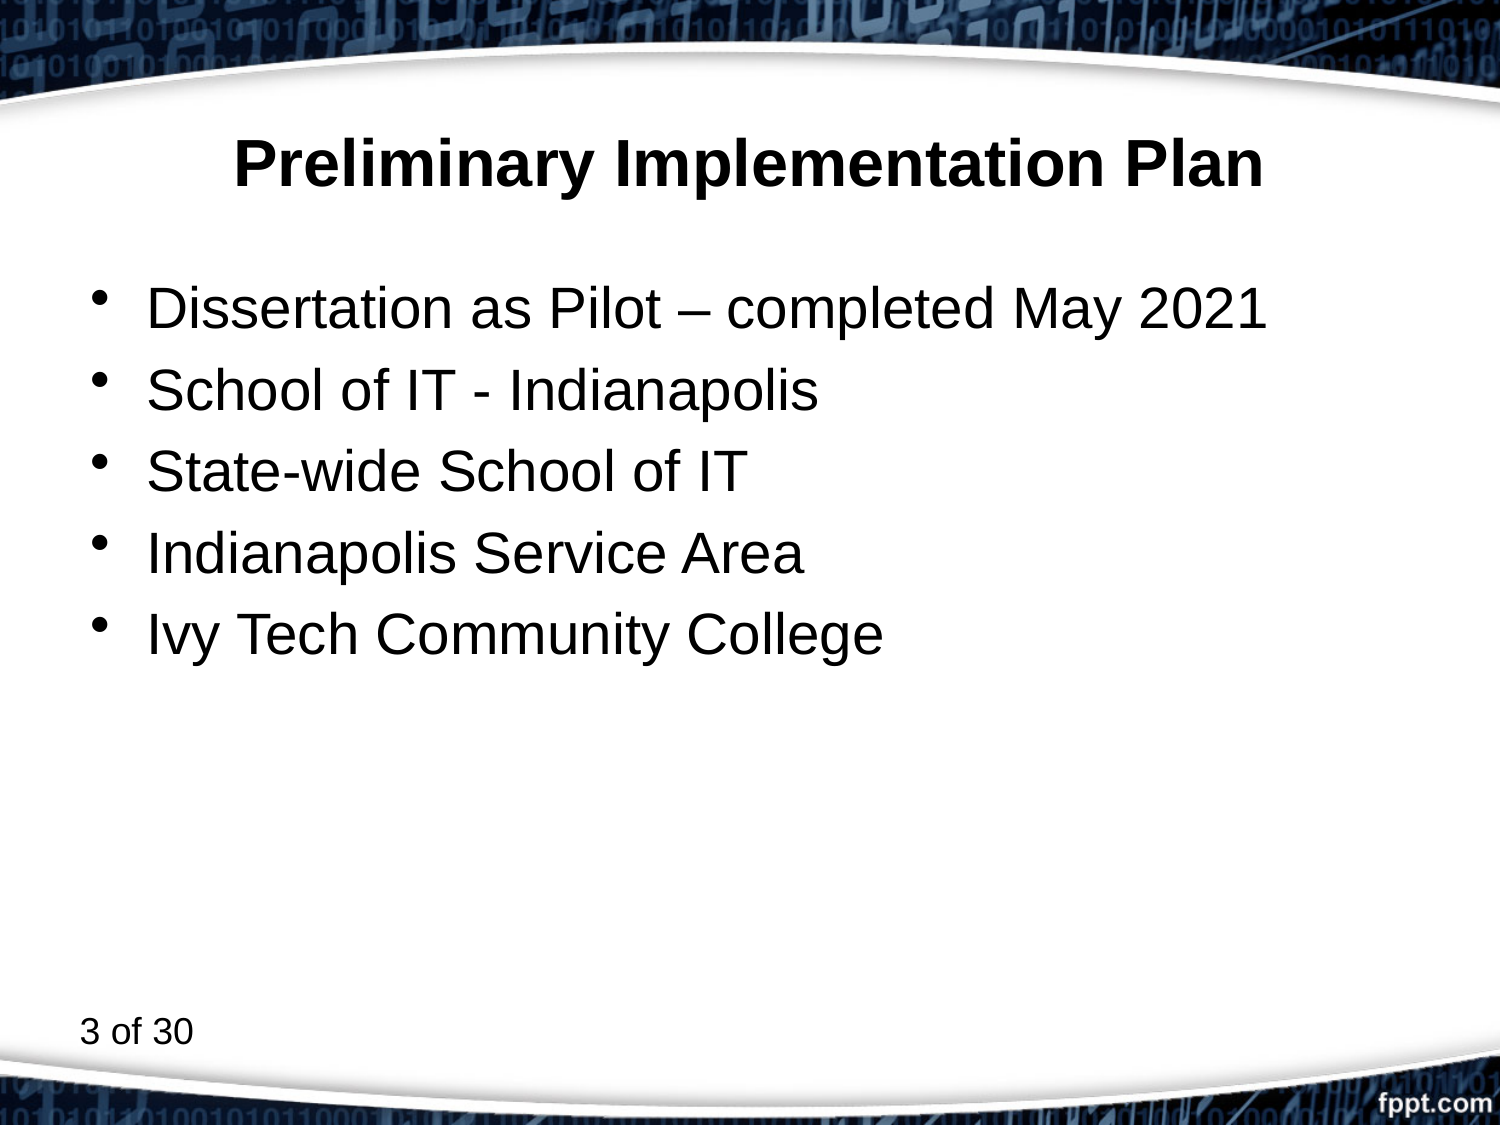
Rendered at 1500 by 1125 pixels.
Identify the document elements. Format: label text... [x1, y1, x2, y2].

text_box 3 of 30 [64, 999, 231, 1060]
picture [0, 0, 1500, 66]
picture [0, 254, 1500, 1125]
list Dissertation as Pilot – completed May 2021 School of IT - Indianapolis State-wide School of IT Indianapolis Service Area Ivy Tech Community College [75, 262, 1425, 1005]
title Preliminary Implementation Plan [0, 66, 1500, 254]
